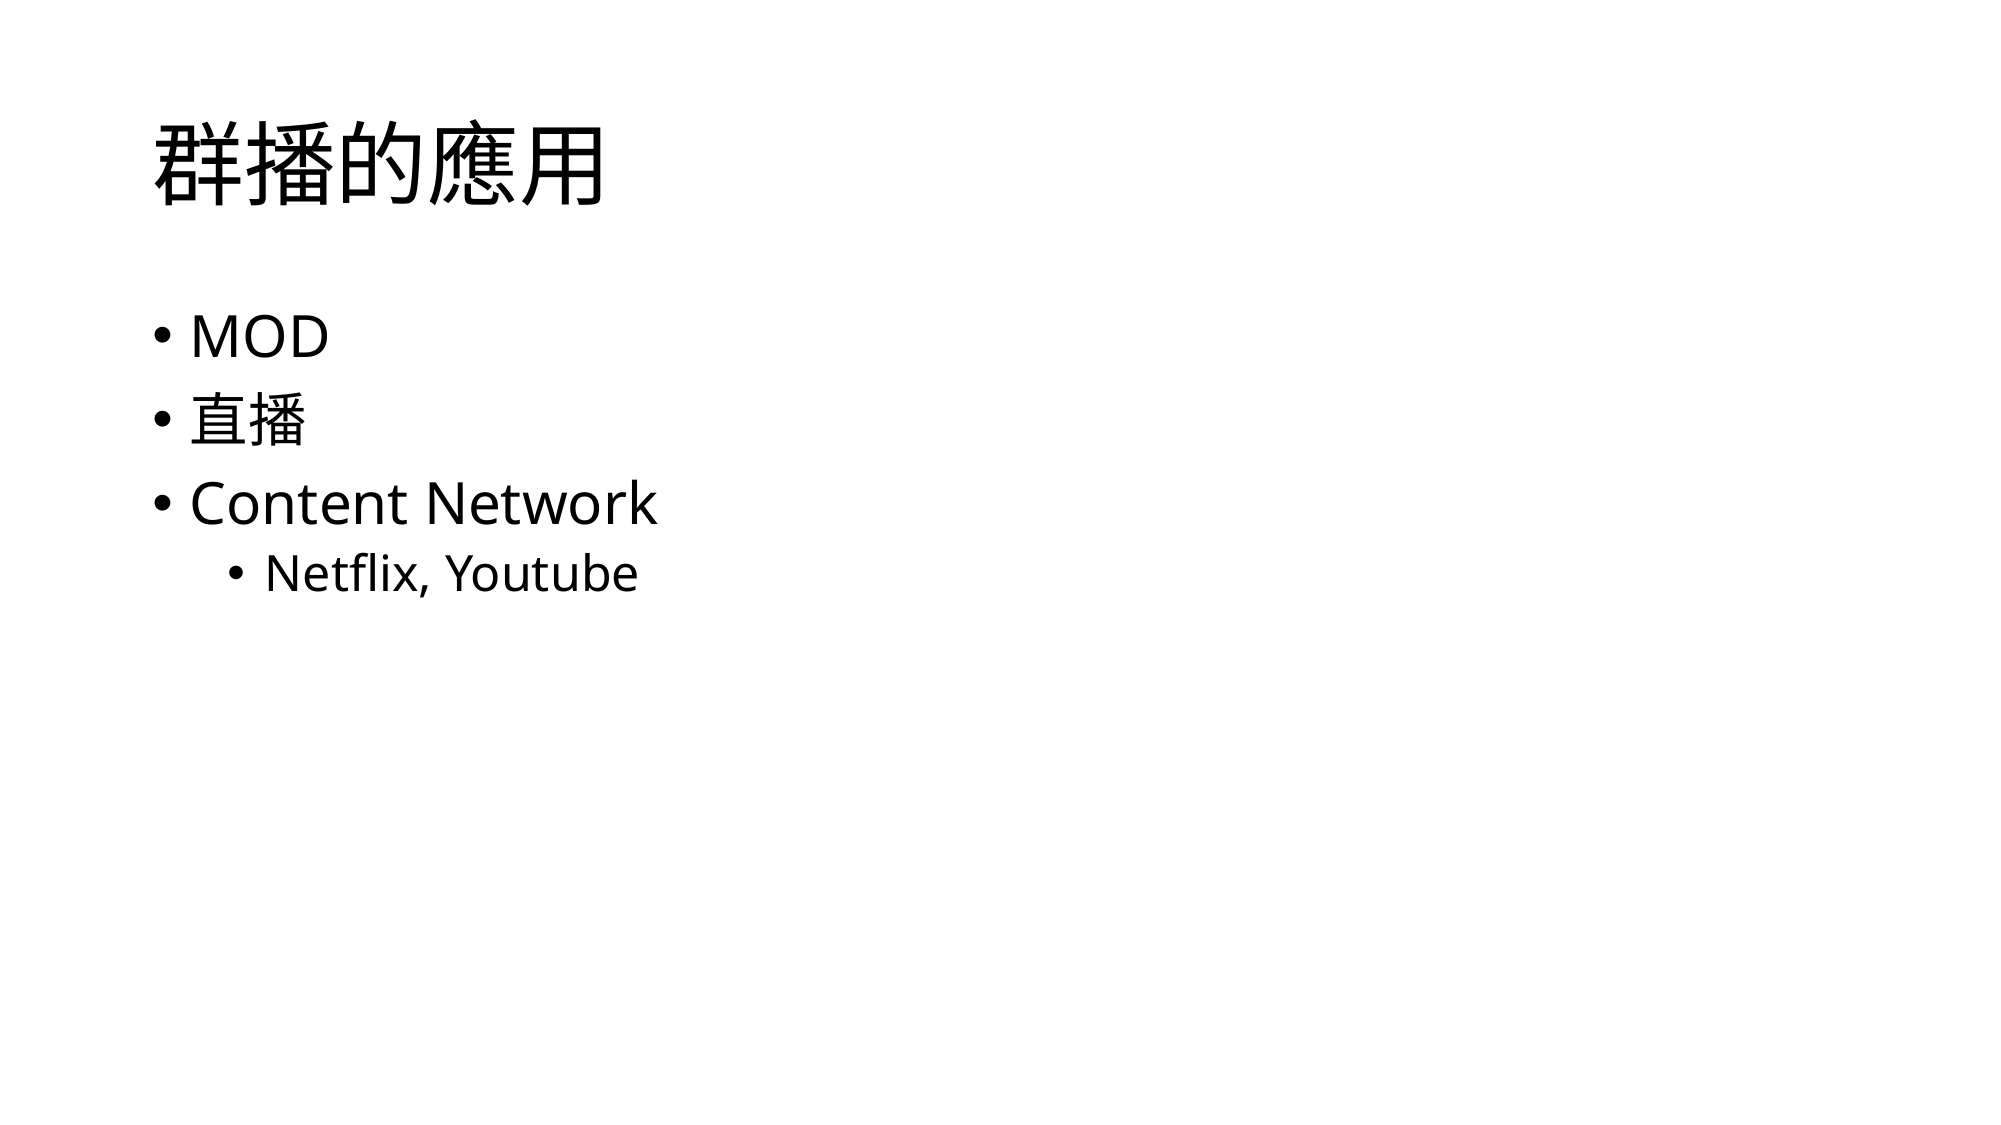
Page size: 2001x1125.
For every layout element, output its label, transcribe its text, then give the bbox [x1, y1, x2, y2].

title 群播的應用 [137, 59, 1863, 278]
list MOD 直播 Content Network Netflix, Youtube [137, 299, 1863, 1014]
